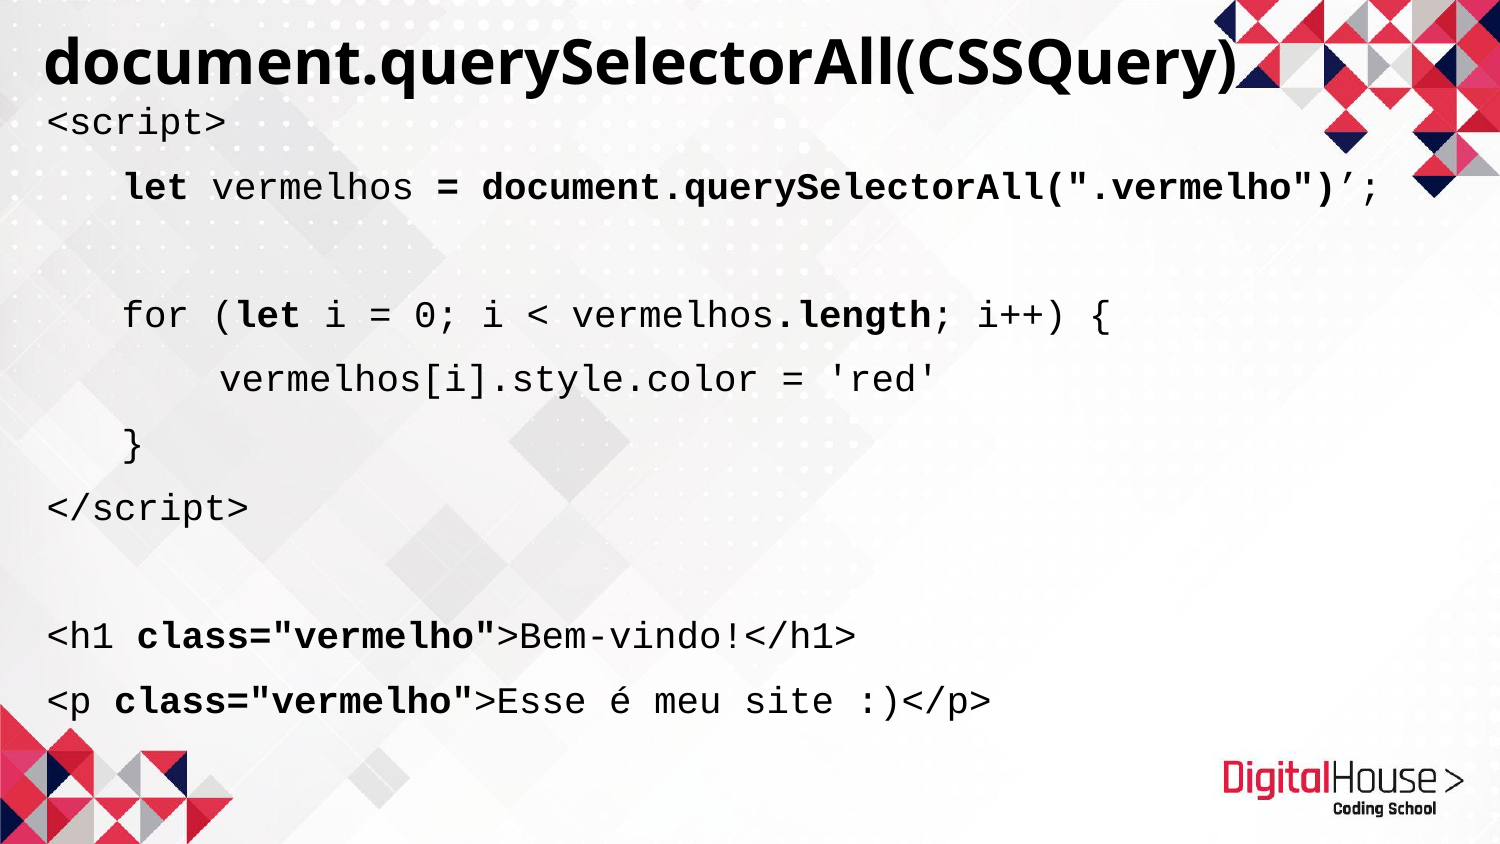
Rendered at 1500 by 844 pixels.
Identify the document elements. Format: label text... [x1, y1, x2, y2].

picture [0, 0, 1500, 844]
text_box <script> let vermelhos = document.querySelectorAll(".vermelho")’; for (let i = 0; i < vermelhos.length; i++) { vermelhos[i].style.color = 'red' } </script> <h1 class="vermelho">Bem-vindo!</h1> <p class="vermelho">Esse é meu site :)</p> [31, 75, 1430, 743]
text_box document.querySelectorAll(CSSQuery) [28, 0, 1379, 133]
